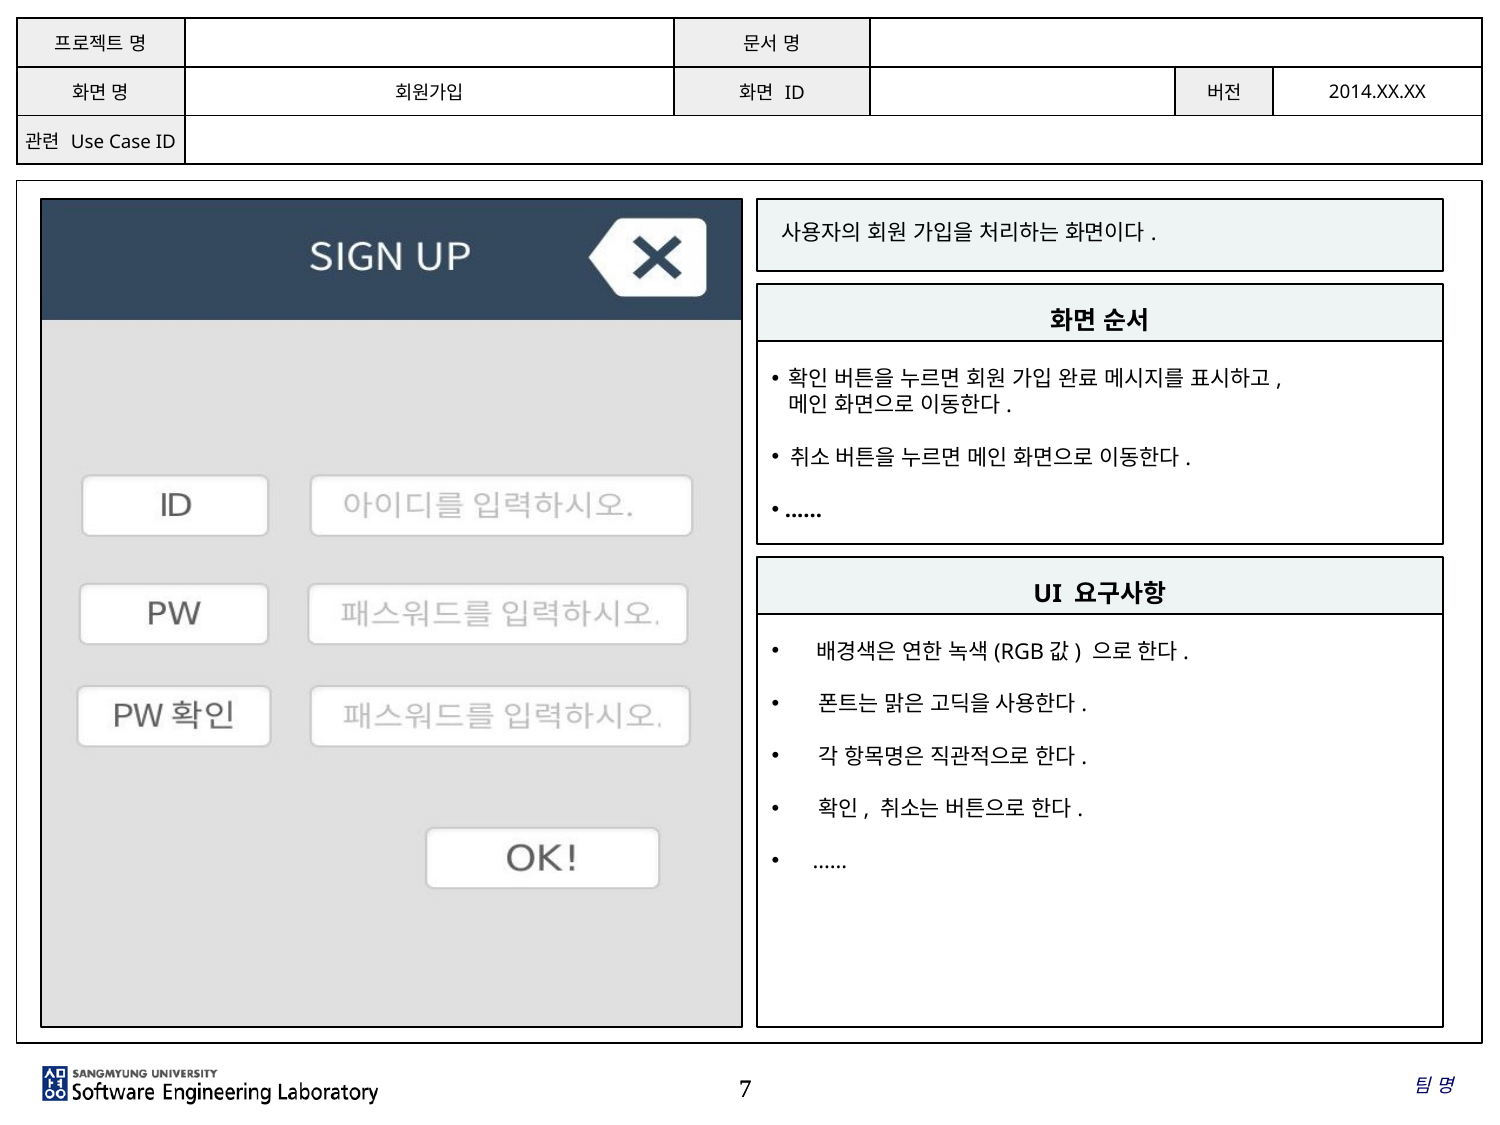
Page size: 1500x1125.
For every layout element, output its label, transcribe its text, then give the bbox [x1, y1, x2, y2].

table_header [871, 19, 1481, 66]
table_header 문서 명 [675, 19, 869, 66]
footer 팀 명 [994, 1060, 1454, 1110]
table_cell 회원가입 [186, 68, 673, 115]
table_cell 관련 Use Case ID [18, 116, 184, 163]
text_box [41, 198, 743, 1028]
table_cell 버전 [1176, 68, 1272, 115]
table_cell 화면 ID [675, 68, 869, 115]
picture [42, 1066, 382, 1106]
table_header [186, 19, 673, 66]
text_box 사용자의 회원 가입을 처리하는 화면이다. [756, 198, 1444, 271]
table_cell 2014.XX.XX [1274, 68, 1481, 115]
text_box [756, 556, 1444, 1028]
table_cell [871, 68, 1174, 115]
table_cell 화면 명 [18, 68, 184, 115]
table_cell [186, 116, 1481, 163]
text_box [756, 283, 1444, 544]
table_header 프로젝트 명 [18, 19, 184, 66]
